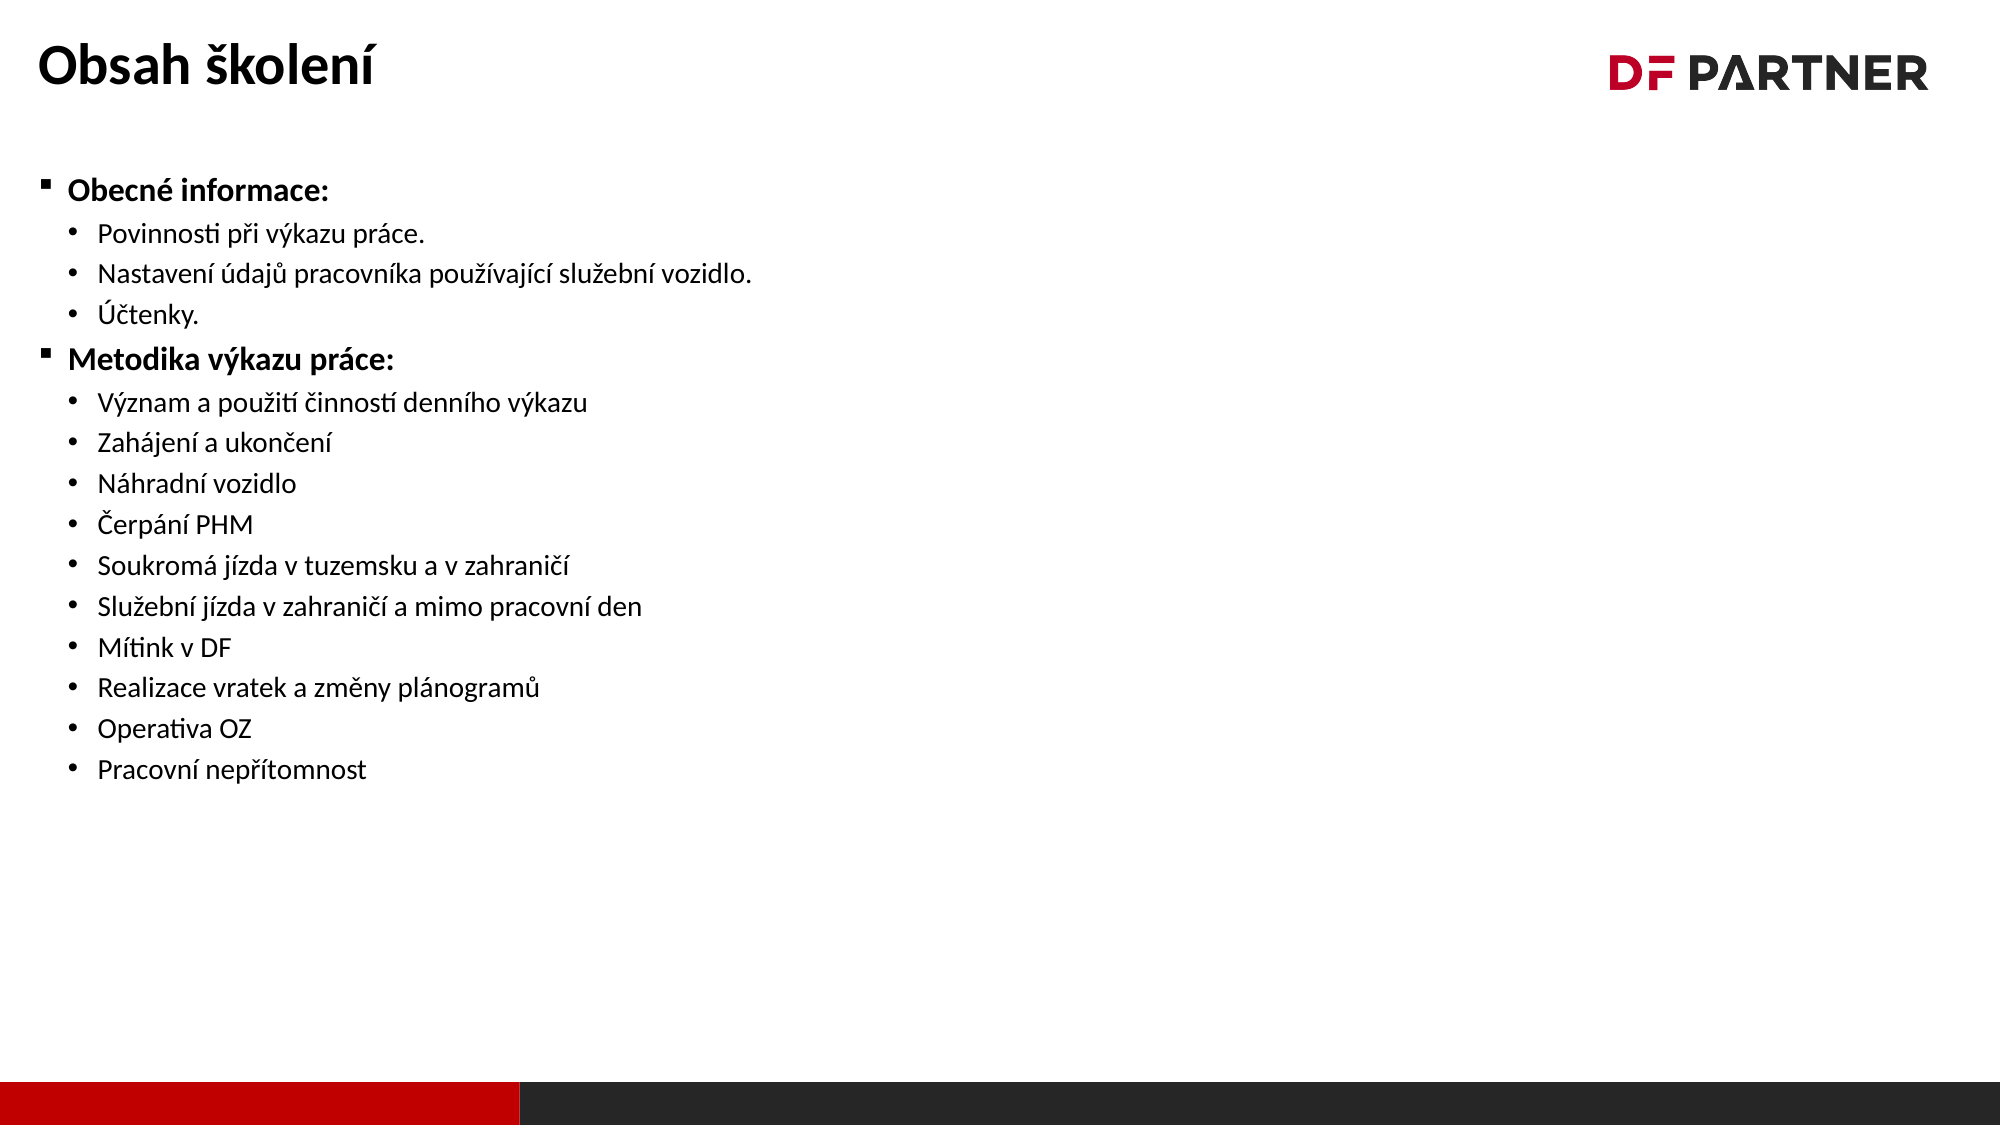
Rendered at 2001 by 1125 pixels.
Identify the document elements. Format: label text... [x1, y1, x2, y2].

title Obsah školení [23, 19, 1579, 138]
list Obecné informace: Povinnosti při výkazu práce. Nastavení údajů pracovníka používající služební vozidlo. Účtenky. Metodika výkazu práce: Význam a použití činností denního výkazu Zahájení a ukončení Náhradní vozidlo Čerpání PHM Soukromá jízda v tuzemsku a v zahraničí Služební jízda v zahraničí a mimo pracovní den Mítink v DF Realizace vratek a změny plánogramů Operativa OZ Pracovní nepřítomnost [23, 160, 1977, 1071]
picture [1595, 38, 1941, 108]
